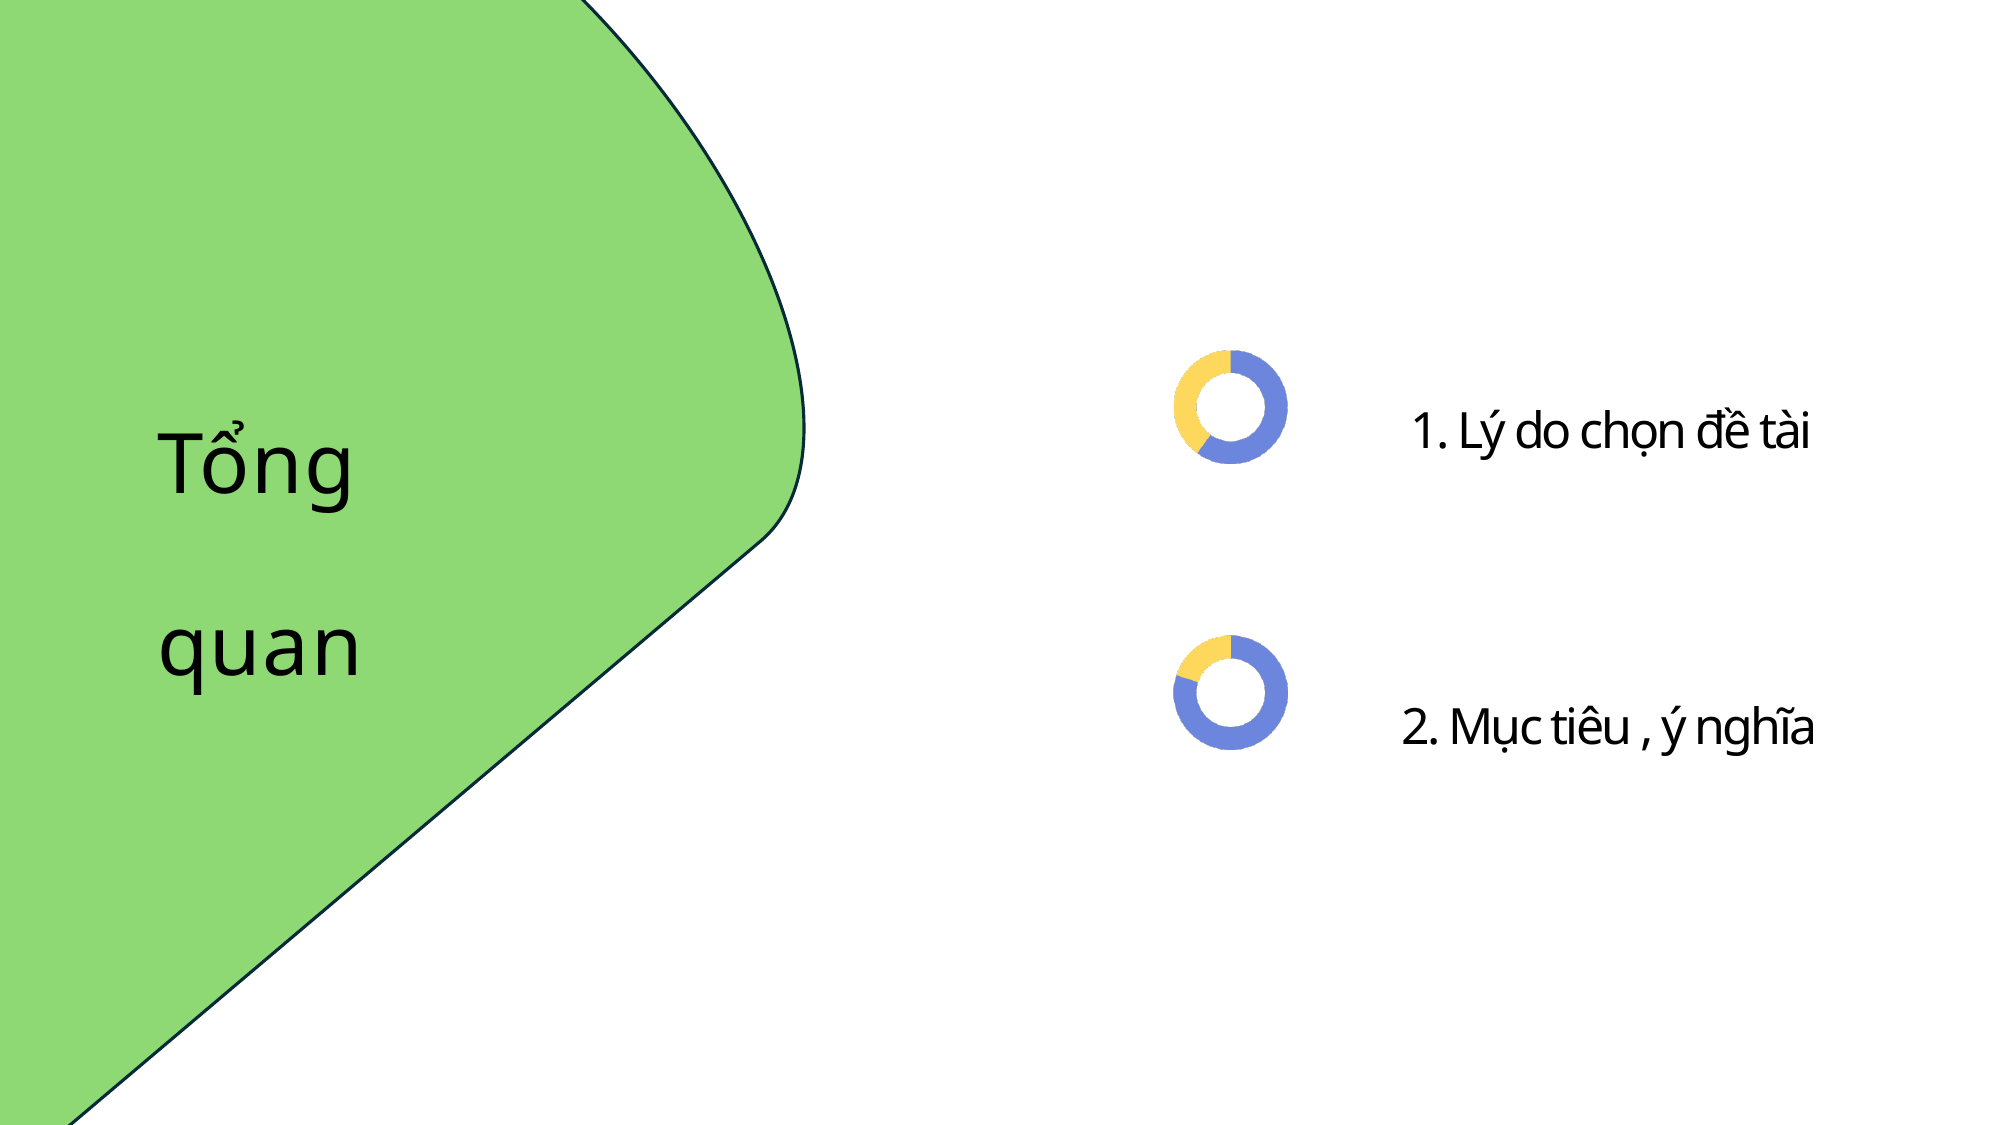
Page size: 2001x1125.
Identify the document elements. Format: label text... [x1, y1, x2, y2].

text_box [0, 0, 806, 1125]
text_box 2. Mục tiêu , ý nghĩa [1401, 624, 1827, 755]
text_box Tổng quan [157, 328, 534, 692]
text_box 1. Lý do chọn đề tài [1318, 328, 2000, 459]
picture [1161, 338, 1300, 477]
picture [1161, 623, 1300, 762]
